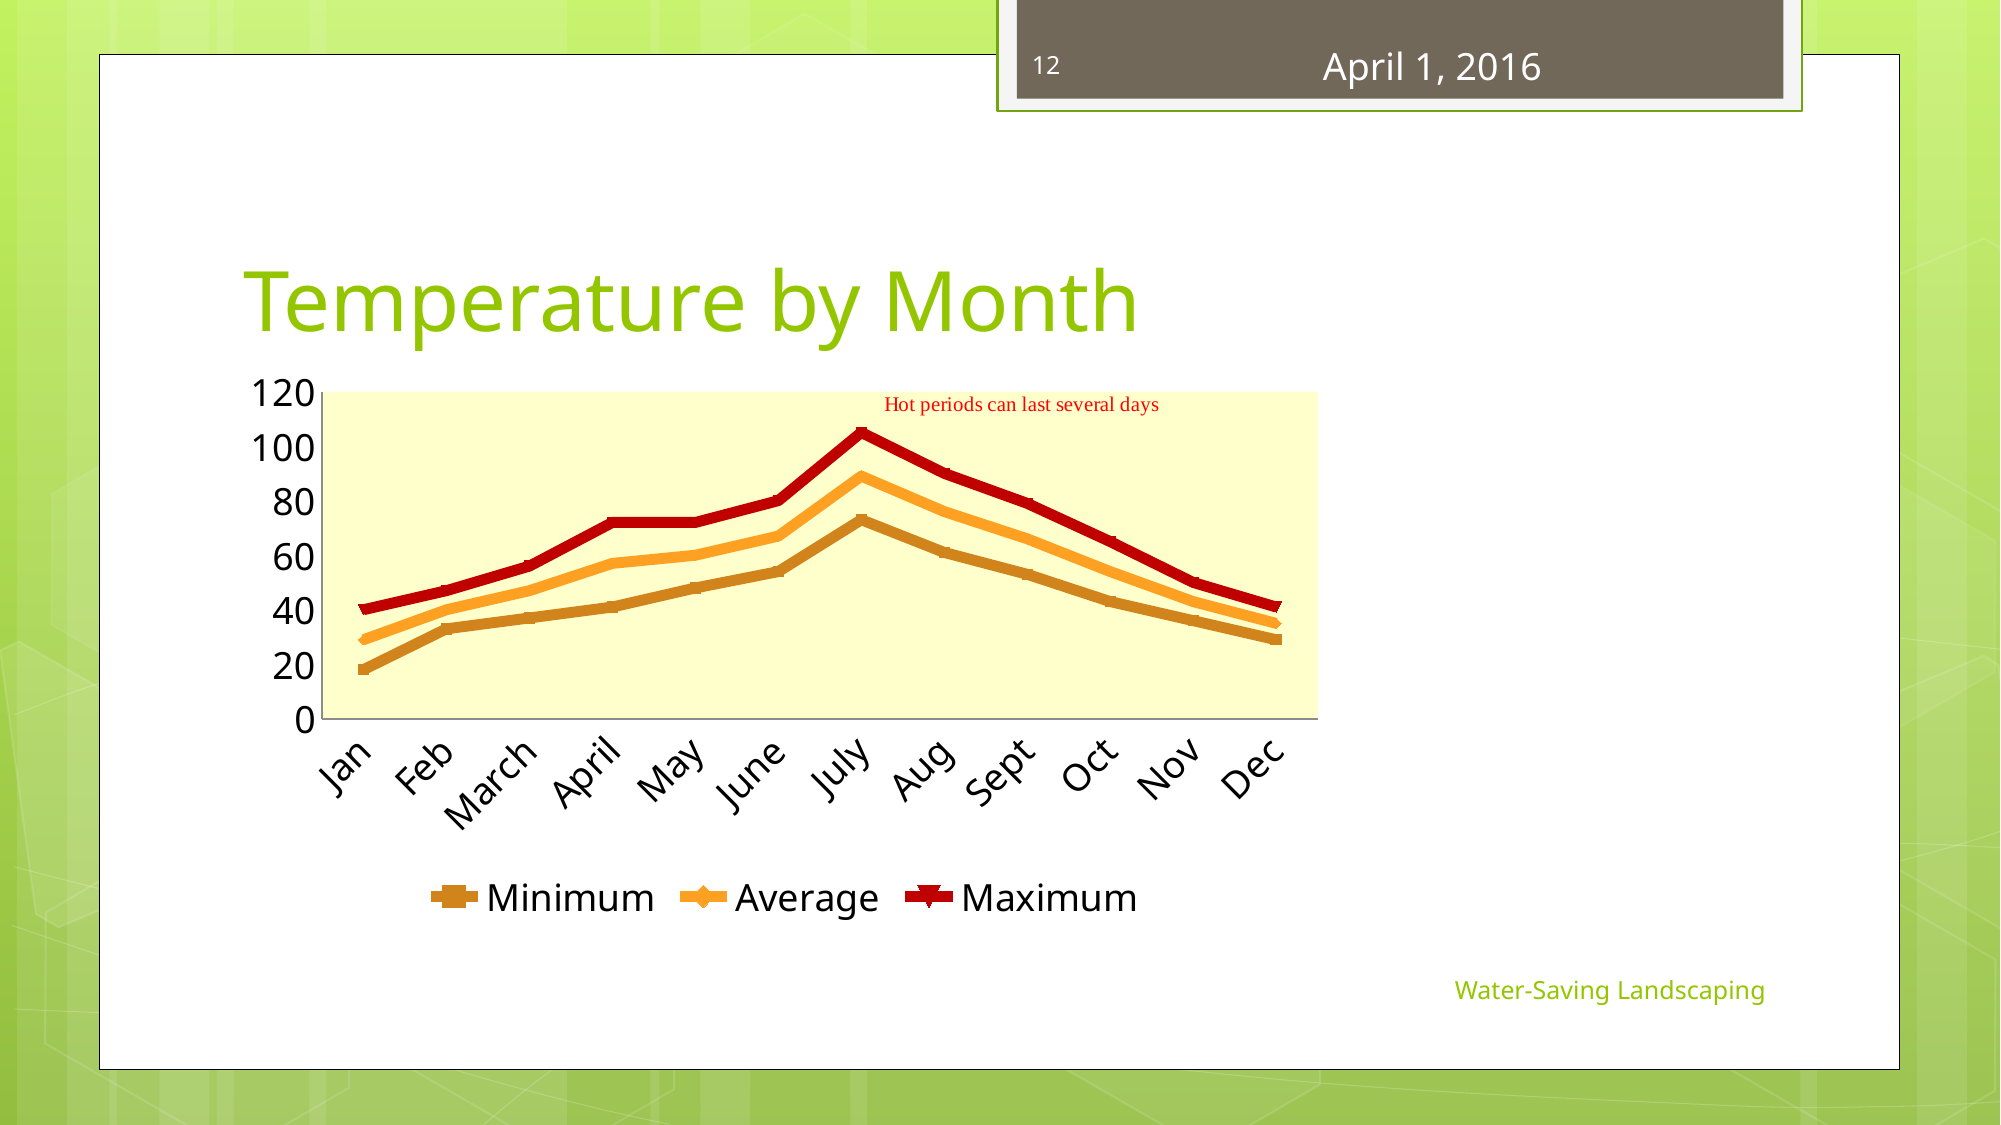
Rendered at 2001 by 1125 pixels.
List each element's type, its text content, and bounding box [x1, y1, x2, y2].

title Temperature by Month [228, 168, 1765, 357]
footer Water-Saving Landscaping [1015, 960, 1782, 1020]
slide_number 12 [1016, 36, 1309, 97]
chart [227, 354, 1341, 931]
